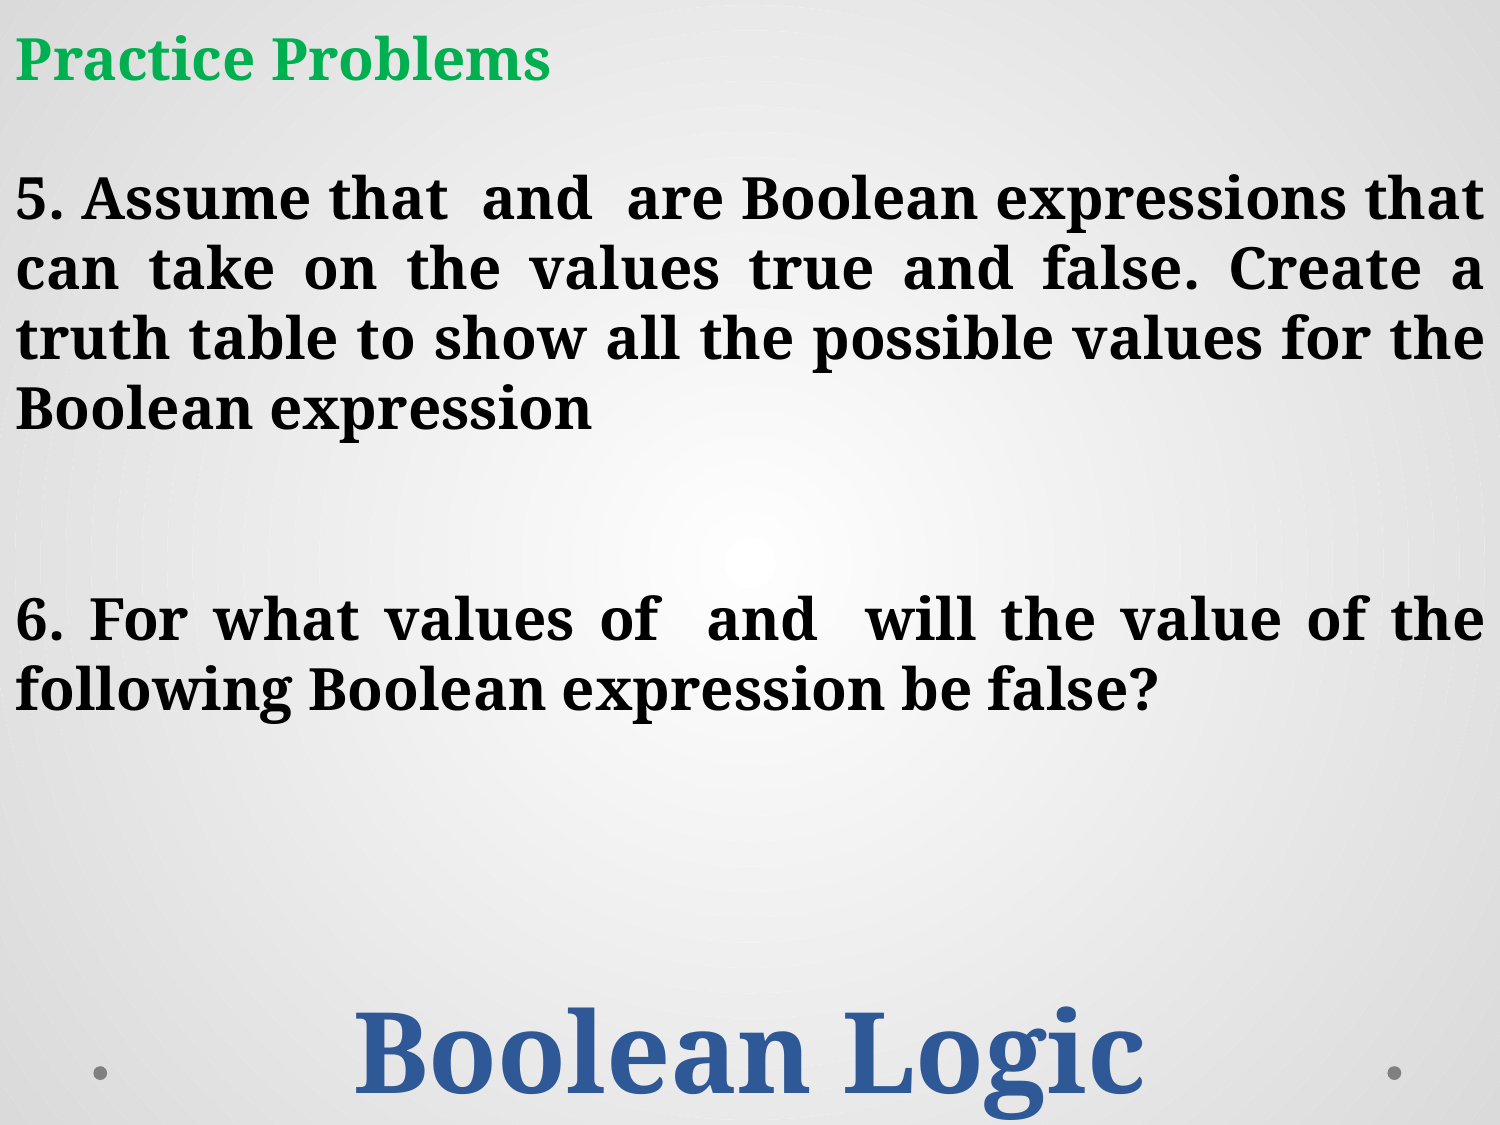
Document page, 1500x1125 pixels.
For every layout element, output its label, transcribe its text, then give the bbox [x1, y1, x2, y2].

text_box Boolean Logic [12, 960, 1488, 1124]
